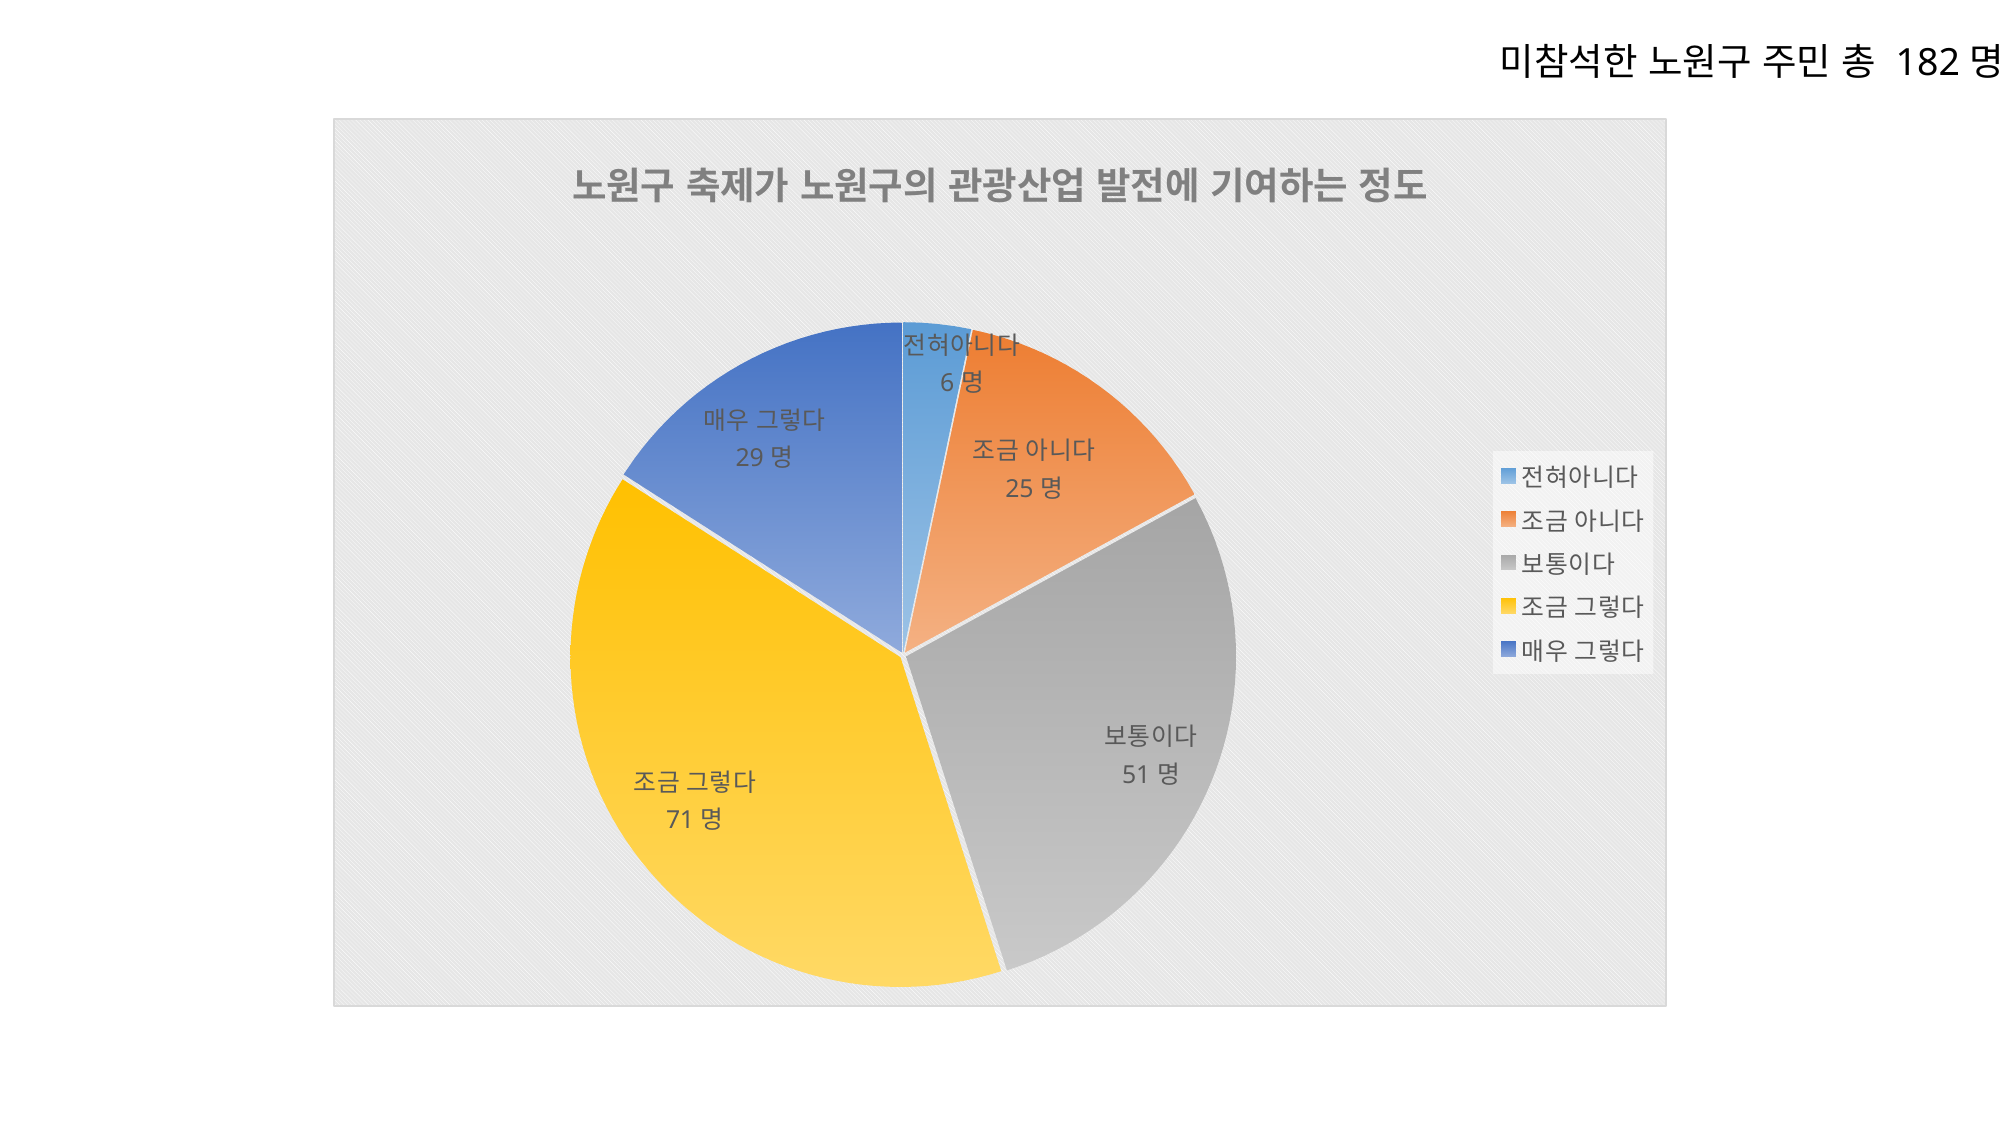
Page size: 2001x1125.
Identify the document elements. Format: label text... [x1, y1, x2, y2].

text_box 미참석한 노원구 주민 총 182명 [1484, 30, 2000, 91]
chart [333, 117, 1667, 1007]
